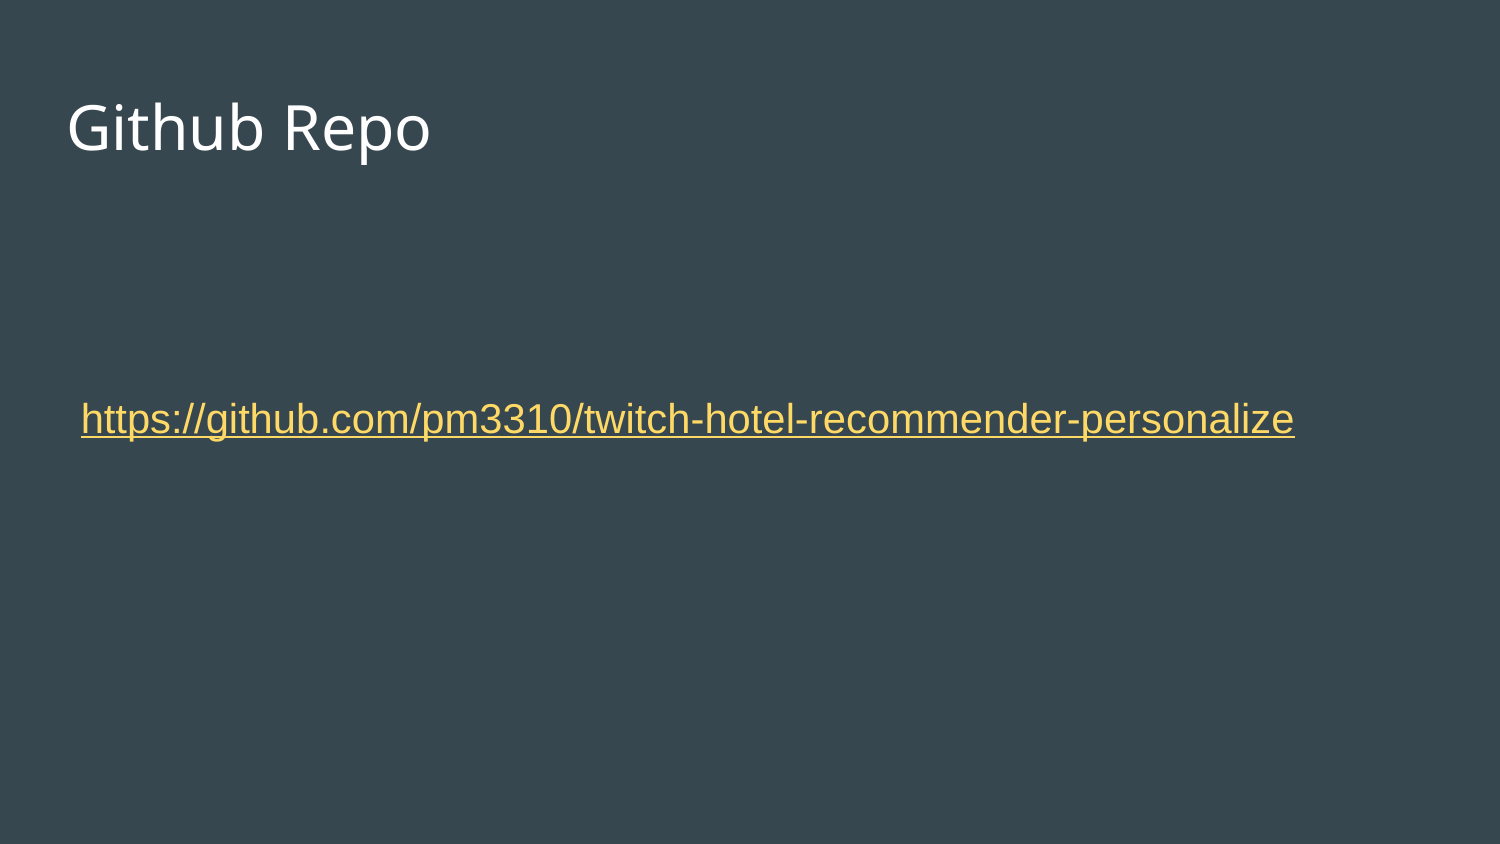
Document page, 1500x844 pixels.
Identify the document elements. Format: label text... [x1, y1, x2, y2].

list https://github.com/pm3310/twitch-hotel-recommender-personalize [51, 189, 1449, 750]
title Github Repo [51, 72, 1449, 167]
